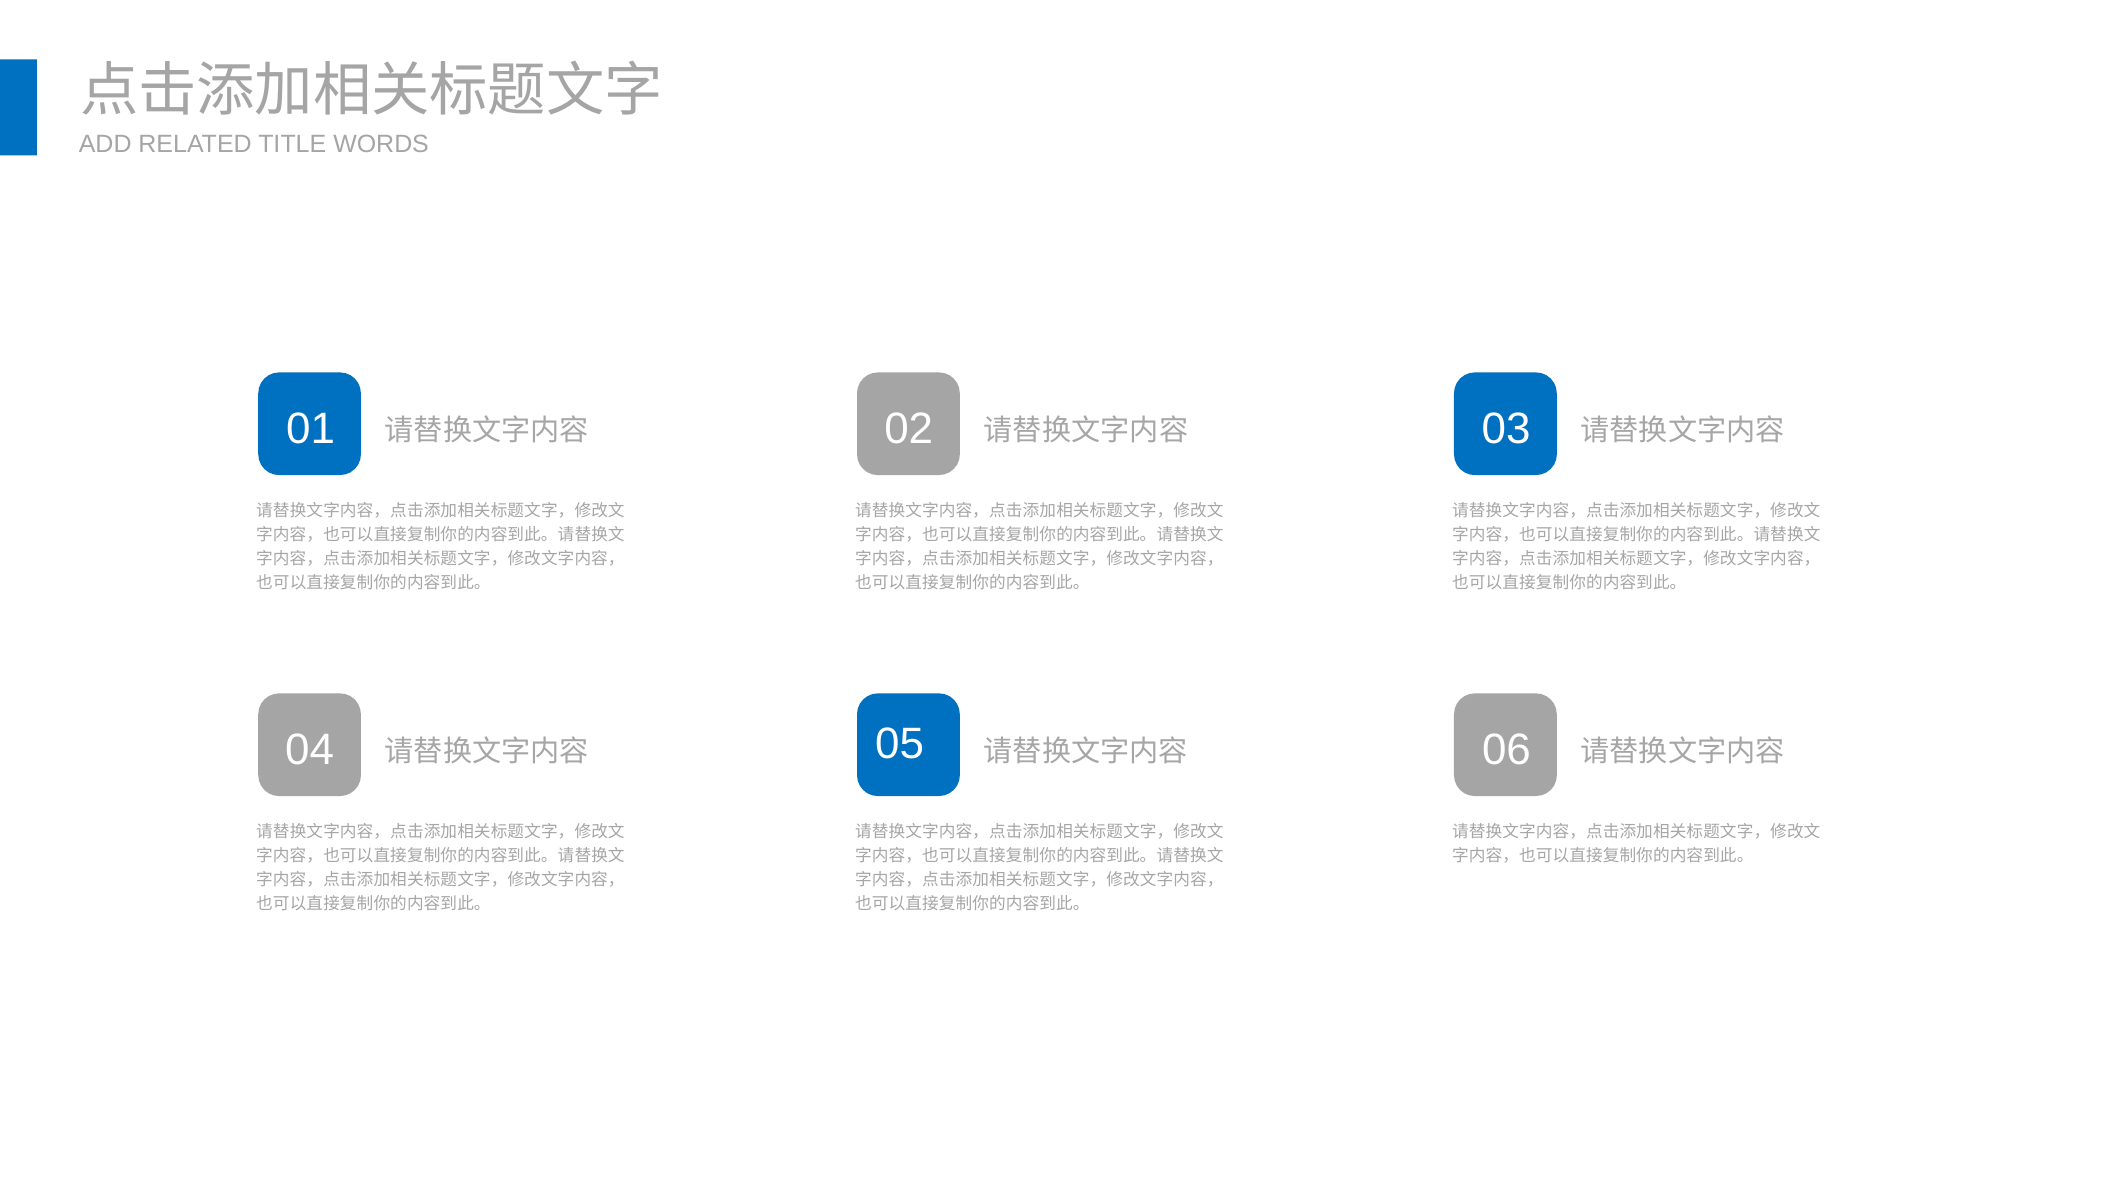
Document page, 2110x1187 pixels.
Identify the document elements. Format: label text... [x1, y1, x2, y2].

text_box [1453, 372, 1557, 476]
text_box 04 [284, 693, 336, 773]
text_box [1453, 693, 1557, 797]
text_box 请替换文字内容 [983, 403, 1292, 446]
text_box ADD RELATED TITLE WORDS [62, 119, 446, 166]
text_box [857, 693, 960, 797]
text_box 请替换文字内容 [1580, 404, 1889, 447]
text_box [258, 693, 361, 797]
text_box 点击添加相关标题文字 [64, 43, 679, 130]
text_box 01 [282, 373, 340, 452]
text_box 请替换文字内容 [983, 725, 1292, 768]
text_box [258, 372, 361, 476]
text_box 请替换文字内容，点击添加相关标题文字，修改文字内容，也可以直接复制你的内容到此。请替换文字内容，点击添加相关标题文字，修改文字内容，也可以直接复制你的内容到此。 [256, 816, 641, 913]
text_box 03 [1479, 373, 1534, 452]
text_box 05 [869, 717, 948, 774]
text_box [0, 58, 38, 157]
text_box 请替换文字内容 [384, 404, 693, 447]
text_box 请替换文字内容 [384, 725, 693, 768]
text_box [857, 372, 960, 476]
text_box 请替换文字内容，点击添加相关标题文字，修改文字内容，也可以直接复制你的内容到此。 [1452, 816, 1837, 865]
text_box 请替换文字内容，点击添加相关标题文字，修改文字内容，也可以直接复制你的内容到此。请替换文字内容，点击添加相关标题文字，修改文字内容，也可以直接复制你的内容到此。 [1452, 495, 1837, 592]
text_box 请替换文字内容，点击添加相关标题文字，修改文字内容，也可以直接复制你的内容到此。请替换文字内容，点击添加相关标题文字，修改文字内容，也可以直接复制你的内容到此。 [855, 495, 1240, 592]
text_box 请替换文字内容，点击添加相关标题文字，修改文字内容，也可以直接复制你的内容到此。请替换文字内容，点击添加相关标题文字，修改文字内容，也可以直接复制你的内容到此。 [256, 495, 641, 592]
text_box 请替换文字内容 [1580, 725, 1889, 768]
text_box 02 [883, 373, 935, 452]
text_box 请替换文字内容，点击添加相关标题文字，修改文字内容，也可以直接复制你的内容到此。请替换文字内容，点击添加相关标题文字，修改文字内容，也可以直接复制你的内容到此。 [855, 816, 1240, 913]
text_box 06 [1477, 693, 1536, 773]
